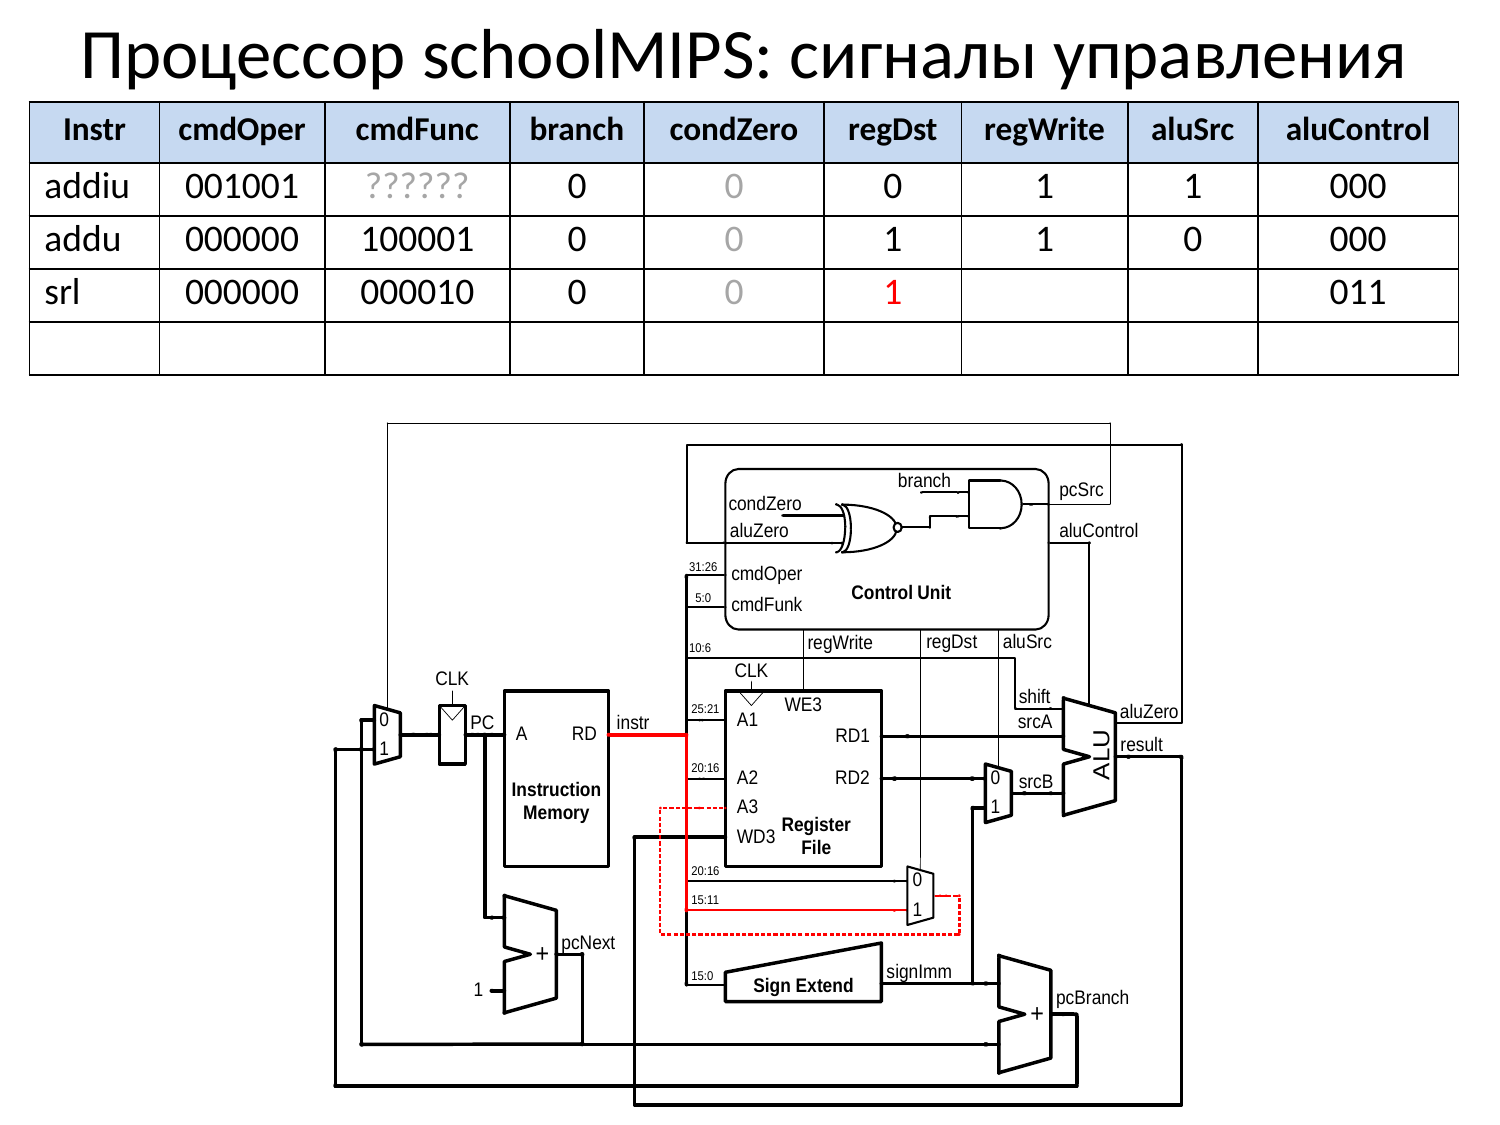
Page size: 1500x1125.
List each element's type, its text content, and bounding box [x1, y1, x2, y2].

table_cell 1 [962, 164, 1127, 215]
table_cell [1129, 270, 1257, 321]
table_header branch [511, 103, 643, 162]
table_cell srl [30, 270, 159, 321]
table_cell 0 [511, 164, 643, 215]
table_cell [511, 323, 643, 374]
table_header aluSrc [1129, 103, 1257, 162]
table_cell [825, 323, 961, 374]
table_header condZero [645, 103, 823, 162]
table_header cmdFunc [326, 103, 509, 162]
table_cell 0 [511, 217, 643, 268]
table_cell 000 [1259, 164, 1458, 215]
table_cell 0 [645, 217, 823, 268]
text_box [312, 404, 1200, 1125]
table_cell [160, 323, 324, 374]
table_header regDst [825, 103, 961, 162]
table_cell [1129, 323, 1257, 374]
table_cell 000000 [160, 217, 324, 268]
table_cell [326, 323, 509, 374]
table_cell 1 [825, 217, 961, 268]
table_cell 000 [1259, 217, 1458, 268]
table_cell 000000 [160, 270, 324, 321]
table_cell [962, 270, 1127, 321]
table_cell [1259, 323, 1458, 374]
title Процессор schoolMIPS: сигналы управления [17, 9, 1471, 90]
table_header regWrite [962, 103, 1127, 162]
table_header Instr [30, 103, 159, 162]
table_cell 000010 [326, 270, 509, 321]
table_header cmdOper [160, 103, 324, 162]
table_cell 1 [962, 217, 1127, 268]
table_cell 0 [1129, 217, 1257, 268]
table_cell 0 [645, 270, 823, 321]
table_header aluControl [1259, 103, 1458, 162]
table_cell addu [30, 217, 159, 268]
table_cell 0 [825, 164, 961, 215]
table_cell 0 [645, 164, 823, 215]
table_cell 1 [1129, 164, 1257, 215]
table_cell 100001 [326, 217, 509, 268]
table_cell 001001 [160, 164, 324, 215]
table_cell [962, 323, 1127, 374]
table_cell [30, 323, 159, 374]
table_cell 011 [1259, 270, 1458, 321]
table_cell 0 [511, 270, 643, 321]
table_cell ?????? [326, 164, 509, 215]
table_cell [645, 323, 823, 374]
table_cell 1 [825, 270, 961, 321]
table_cell addiu [30, 164, 159, 215]
